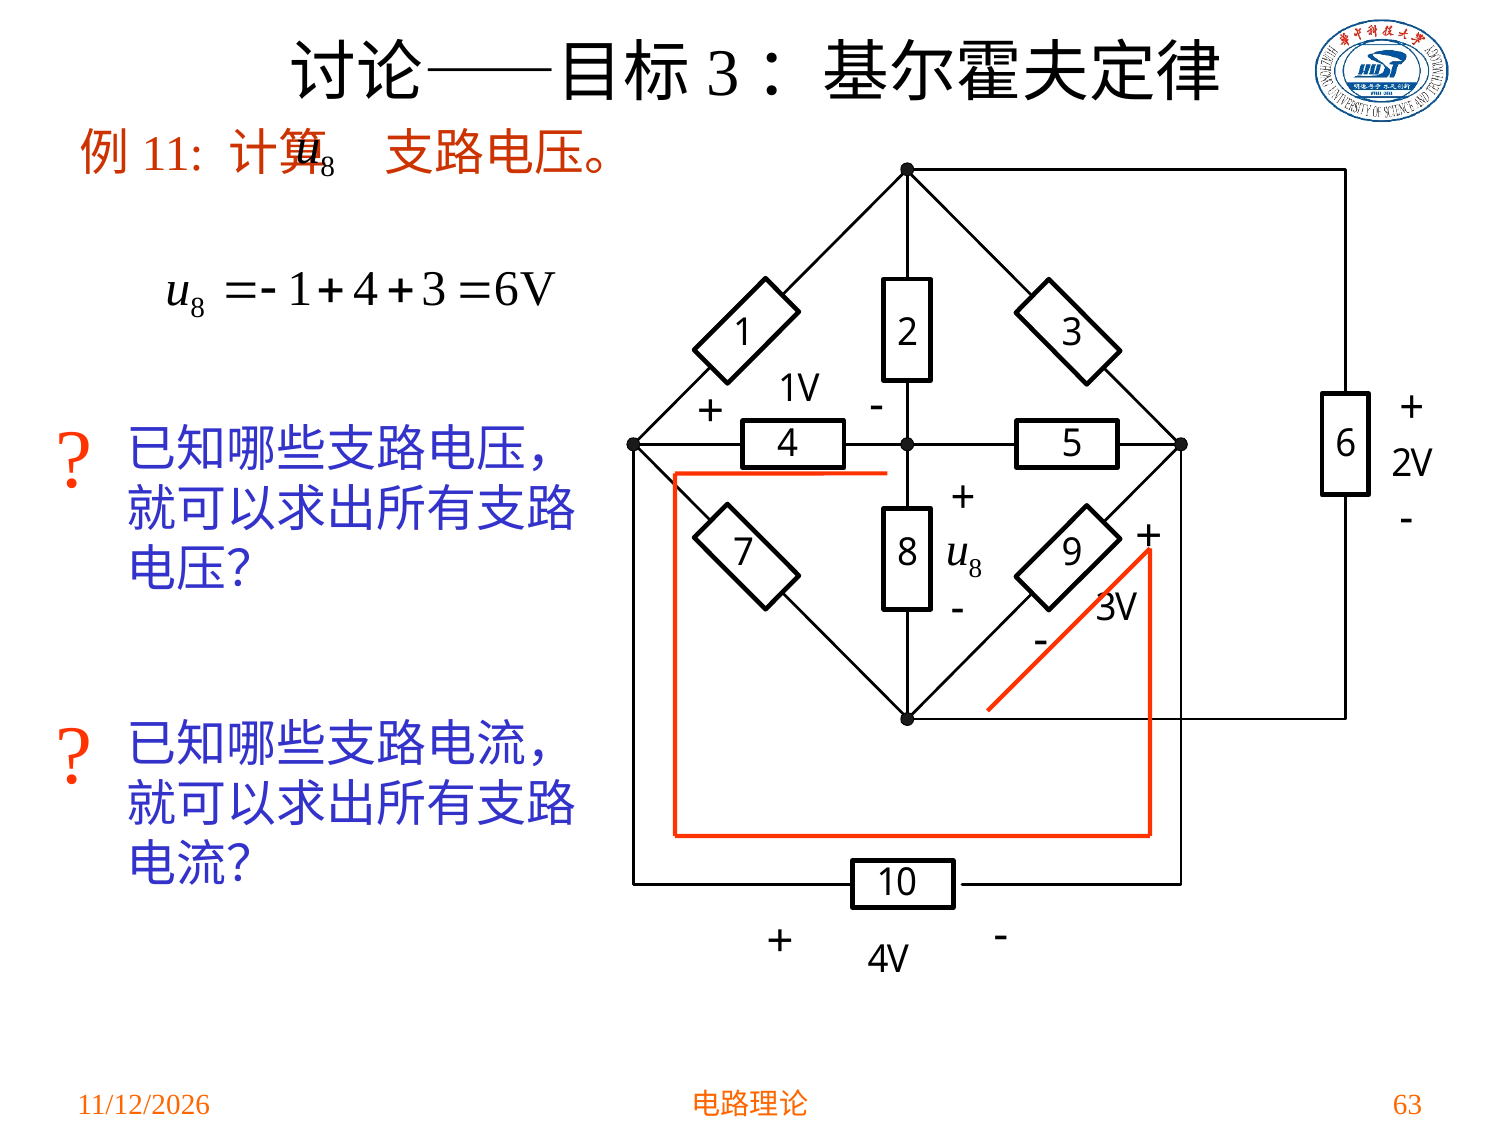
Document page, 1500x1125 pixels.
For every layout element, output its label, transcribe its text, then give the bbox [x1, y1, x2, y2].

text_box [674, 473, 1150, 836]
text_box 例11: 计算 支路电压。 [344, 113, 1465, 189]
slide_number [62, 1078, 375, 1125]
footer 电路理论 [512, 1078, 988, 1125]
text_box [41, 397, 612, 604]
text_box 讨论——目标3：基尔霍夫定律 [62, 30, 1450, 106]
slide_number 63 [1125, 1078, 1438, 1125]
picture [1305, 13, 1459, 113]
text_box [289, 113, 344, 190]
text_box 例11: 计算 支路电压。 [64, 113, 289, 189]
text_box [41, 692, 612, 899]
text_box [624, 160, 1463, 999]
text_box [159, 255, 564, 331]
